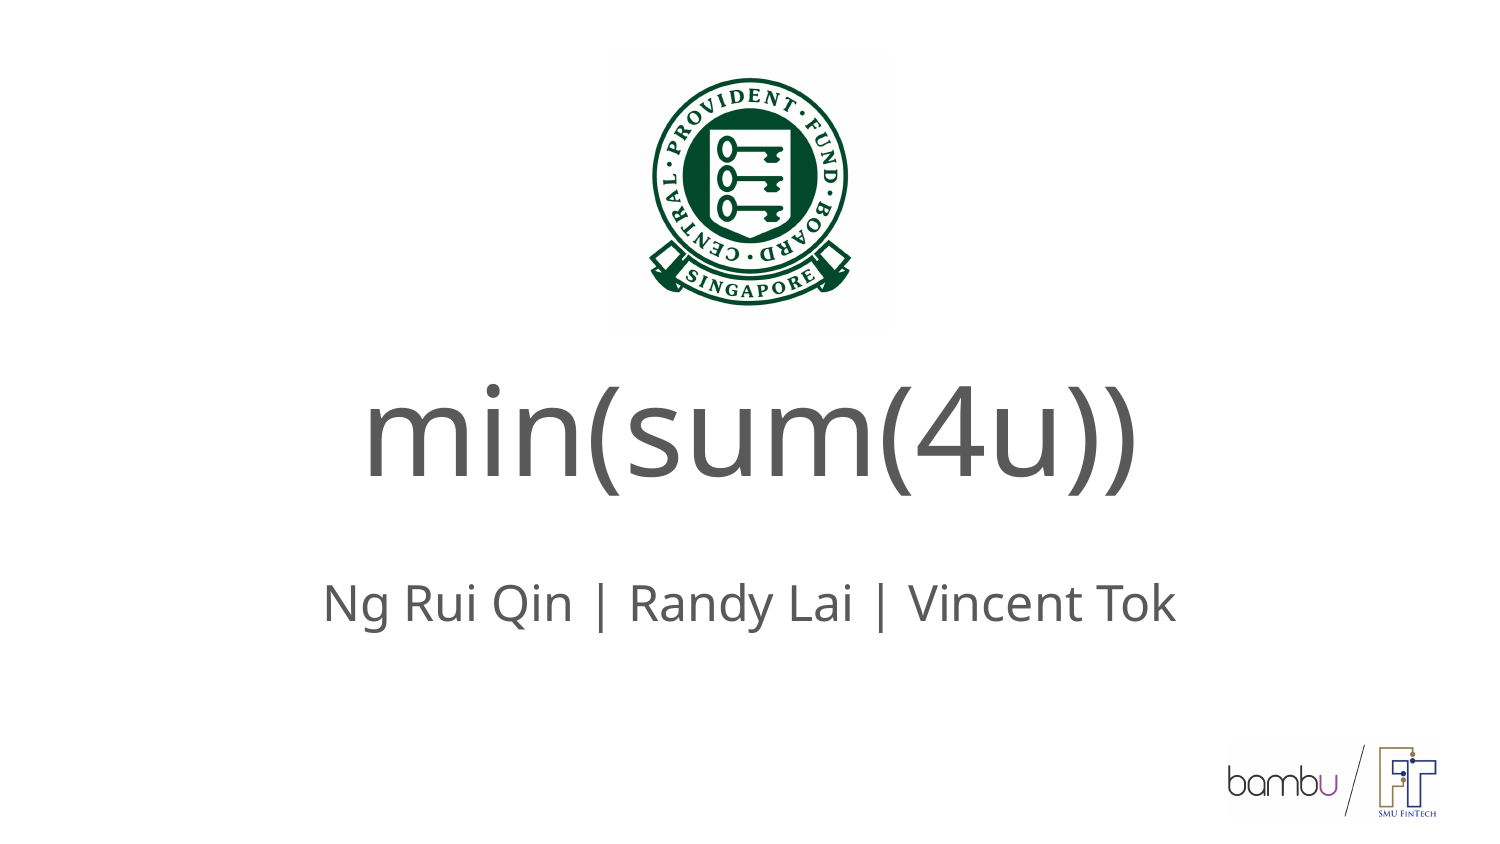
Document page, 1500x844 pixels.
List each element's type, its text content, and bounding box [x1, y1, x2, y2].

text_box min(sum(4u)) [0, 336, 1500, 509]
picture [1227, 740, 1440, 820]
picture [609, 50, 891, 332]
text_box Ng Rui Qin | Randy Lai | Vincent Tok [0, 556, 1500, 648]
